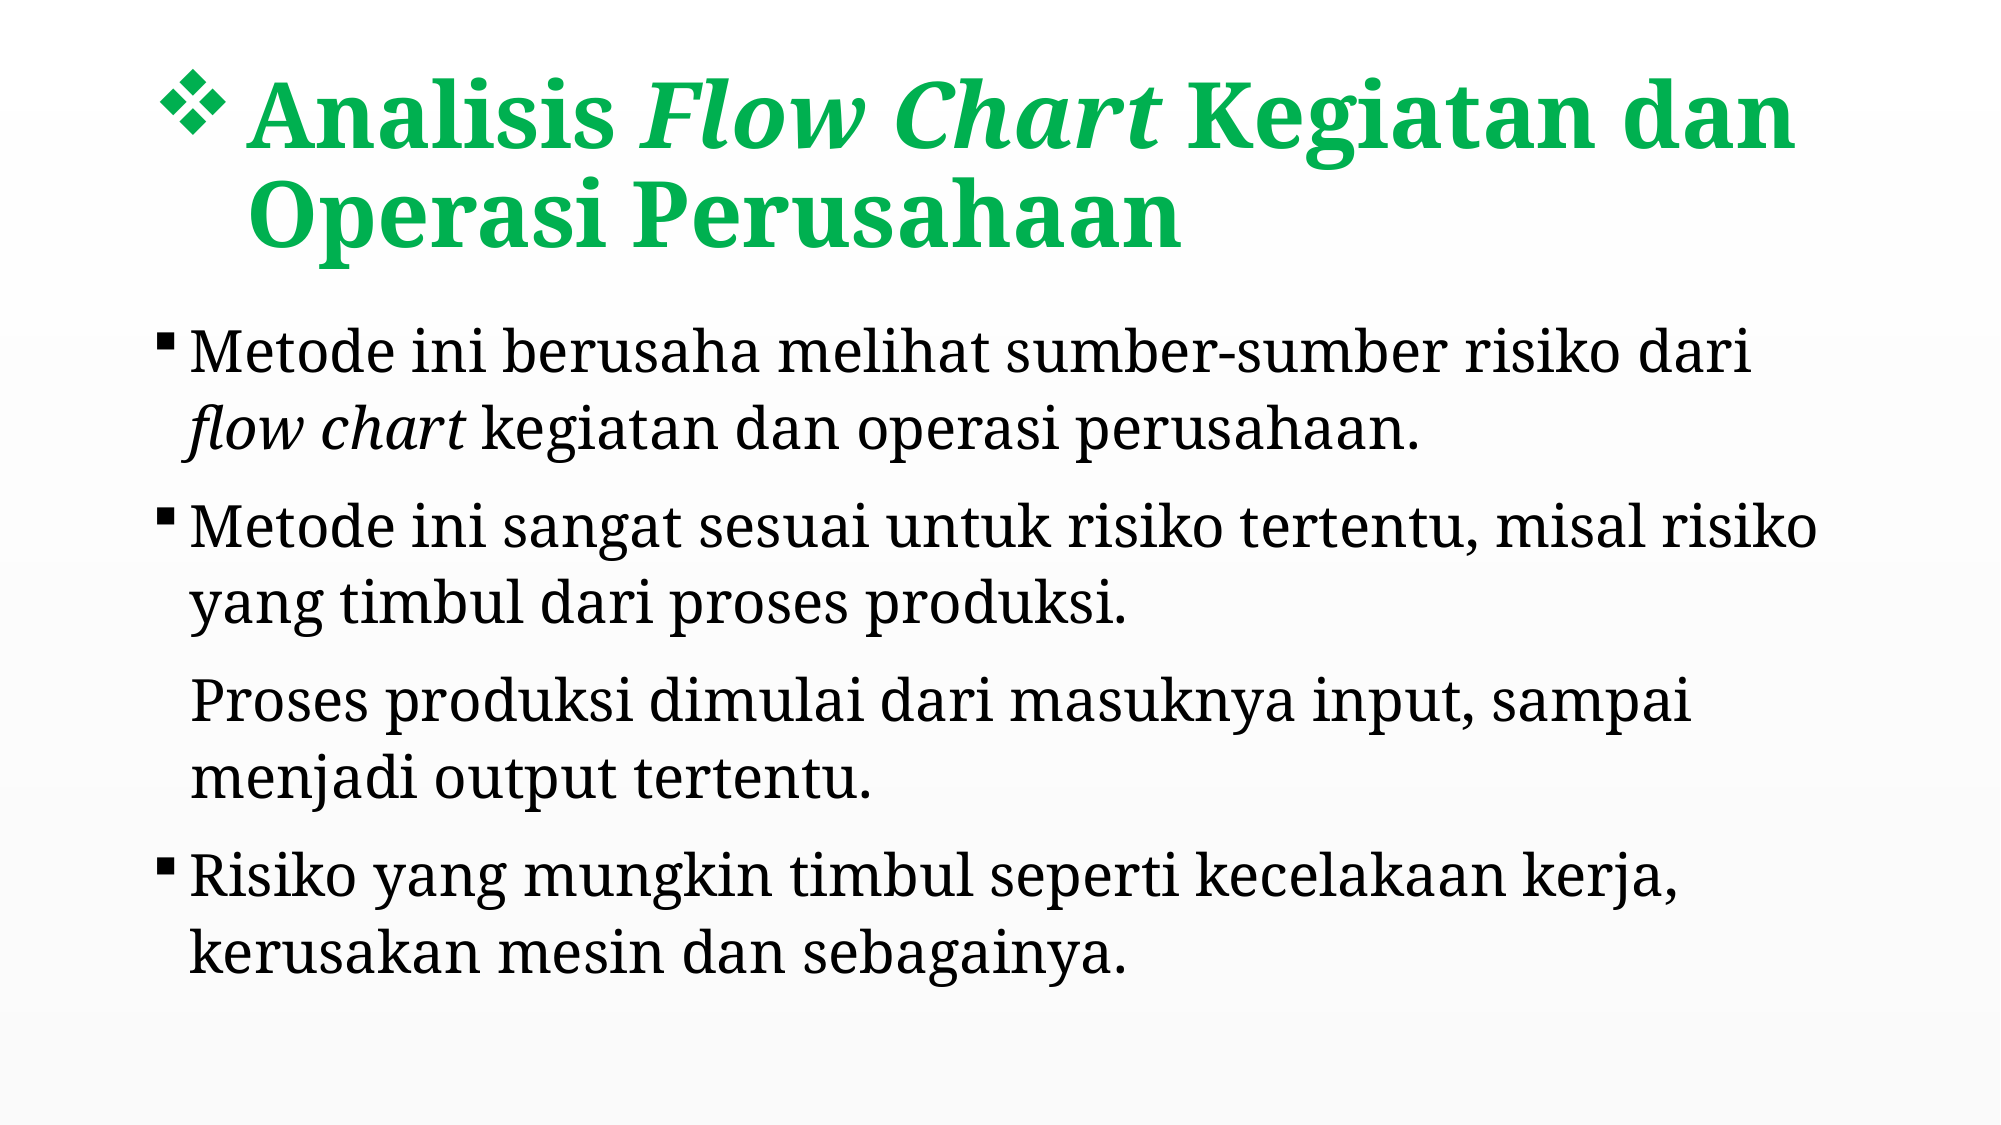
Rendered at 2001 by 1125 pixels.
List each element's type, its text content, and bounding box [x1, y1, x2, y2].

list Metode ini berusaha melihat sumber-sumber risiko dari flow chart kegiatan dan operasi perusahaan. Metode ini sangat sesuai untuk risiko tertentu, misal risiko yang timbul dari proses produksi. Proses produksi dimulai dari masuknya input, sampai menjadi output tertentu. Risiko yang mungkin timbul seperti kecelakaan kerja, kerusakan mesin dan sebagainya. [137, 299, 1863, 1014]
title Analisis Flow Chart Kegiatan dan Operasi Perusahaan [137, 59, 1863, 278]
